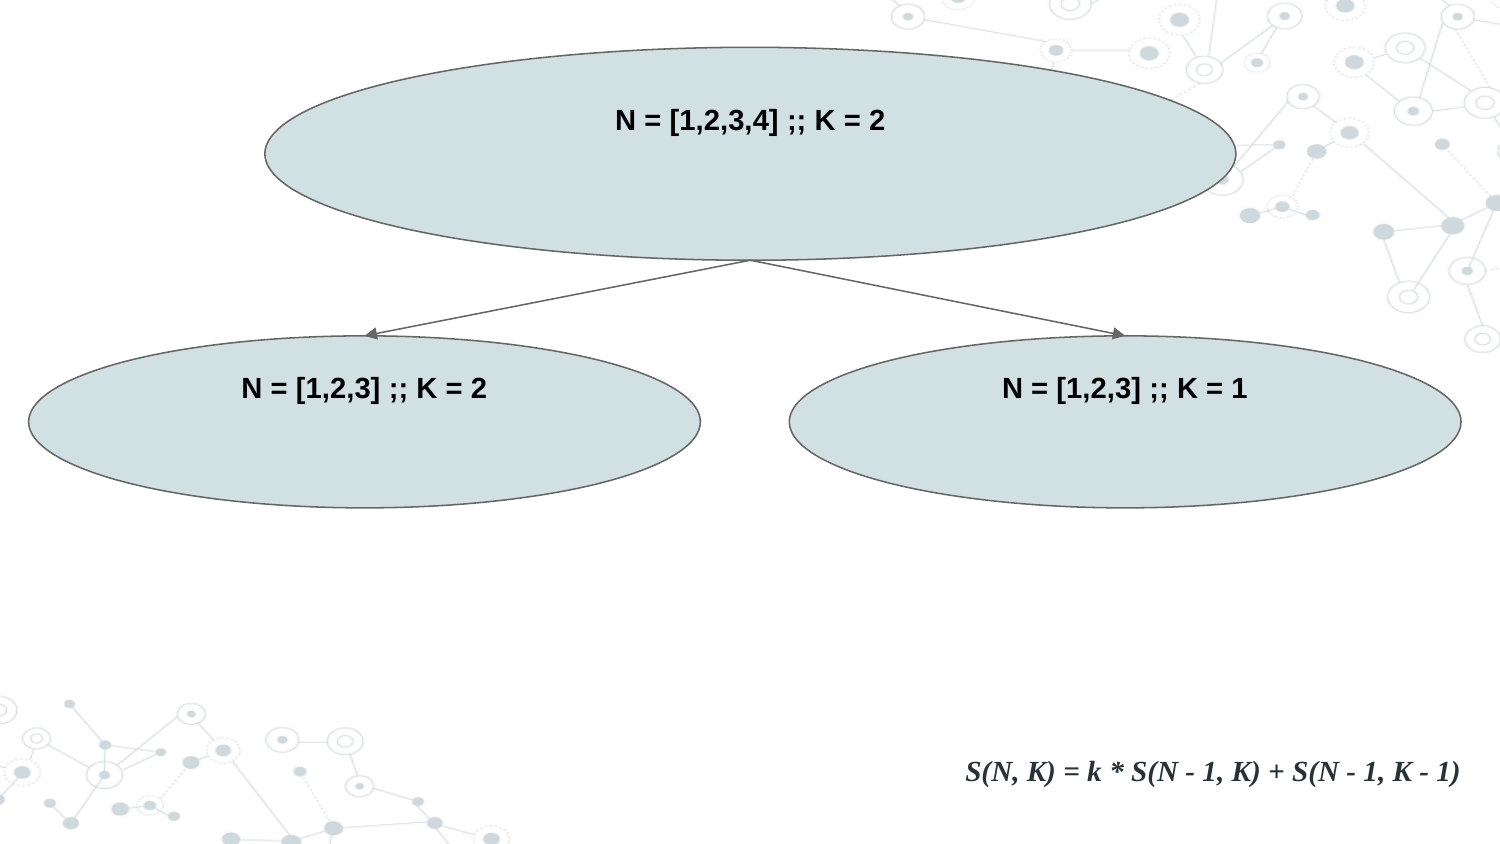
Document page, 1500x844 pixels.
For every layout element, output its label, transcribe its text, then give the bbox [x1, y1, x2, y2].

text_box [364, 259, 748, 337]
picture [0, 0, 1500, 844]
text_box N = [1,2,3,4] ;; K = 2 [264, 47, 1236, 258]
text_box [750, 259, 1126, 337]
text_box S(N, K) = k * S(N - 1, K) + S(N - 1, K - 1) [926, 737, 1500, 844]
text_box N = [1,2,3] ;; K = 1 [789, 335, 1462, 508]
text_box N = [1,2,3] ;; K = 2 [28, 335, 701, 508]
